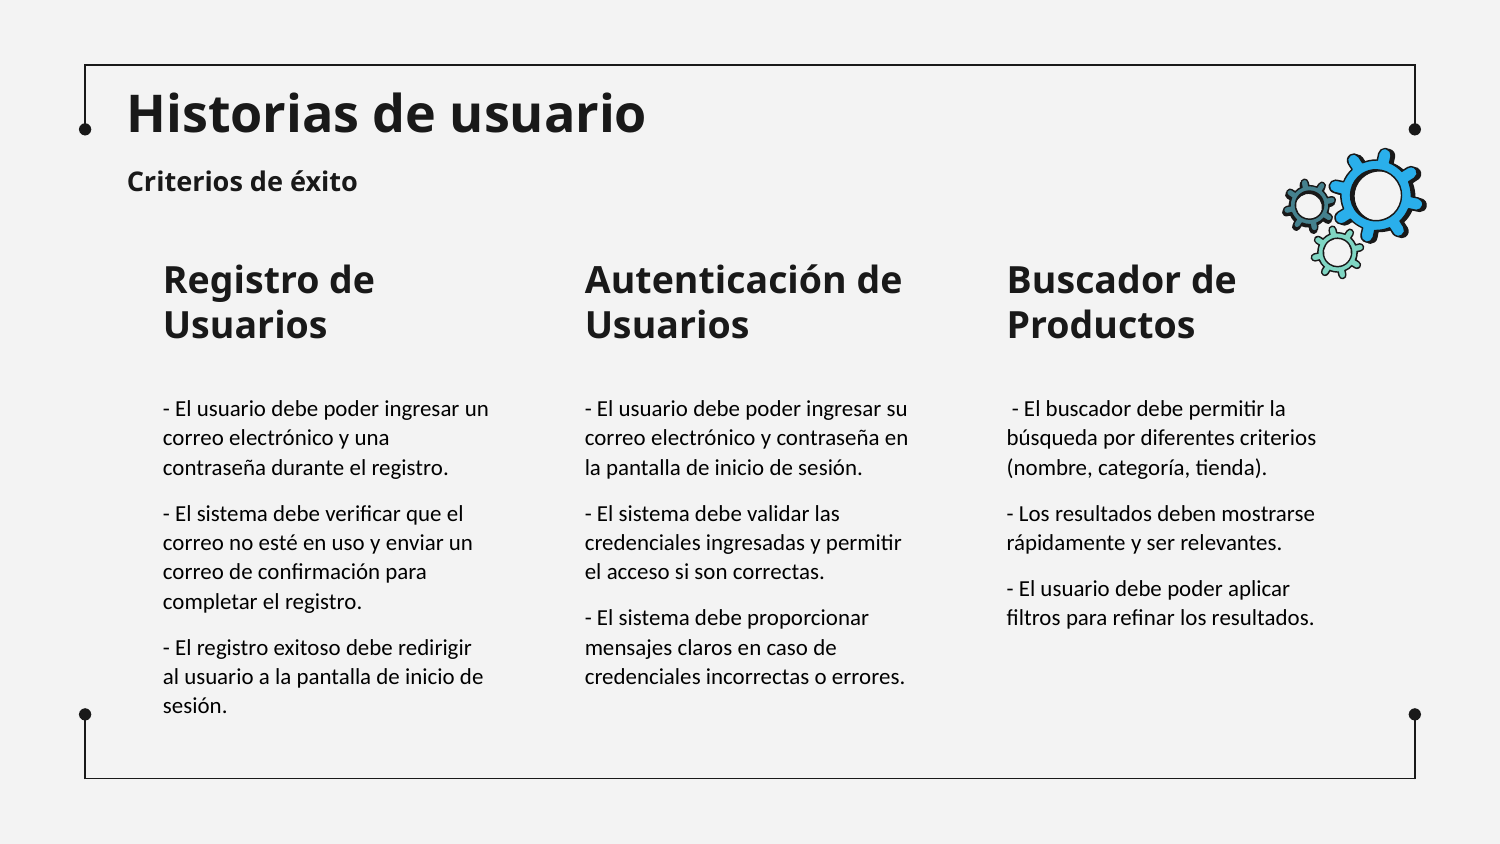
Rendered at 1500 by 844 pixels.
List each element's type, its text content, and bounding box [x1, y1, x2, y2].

subtitle - El usuario debe poder ingresar un correo electrónico y una contraseña durante el registro. - El sistema debe verificar que el correo no esté en uso y enviar un correo de confirmación para completar el registro. - El registro exitoso debe redirigir al usuario a la pantalla de inicio de sesión. [147, 376, 509, 651]
subtitle Criterios de éxito [111, 159, 422, 213]
subtitle - El buscador debe permitir la búsqueda por diferentes criterios (nombre, categoría, tienda). - Los resultados deben mostrarse rápidamente y ser relevantes. - El usuario debe poder aplicar filtros para refinar los resultados. [991, 376, 1353, 651]
subtitle Registro de Usuarios [147, 229, 509, 362]
subtitle Autenticación de Usuarios [569, 229, 931, 362]
title Historias de usuario [111, 65, 710, 160]
subtitle - El usuario debe poder ingresar su correo electrónico y contraseña en la pantalla de inicio de sesión. - El sistema debe validar las credenciales ingresadas y permitir el acceso si son correctas. - El sistema debe proporcionar mensajes claros en caso de credenciales incorrectas o errores. [569, 376, 931, 704]
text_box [1281, 147, 1428, 280]
subtitle Buscador de Productos [991, 229, 1353, 362]
